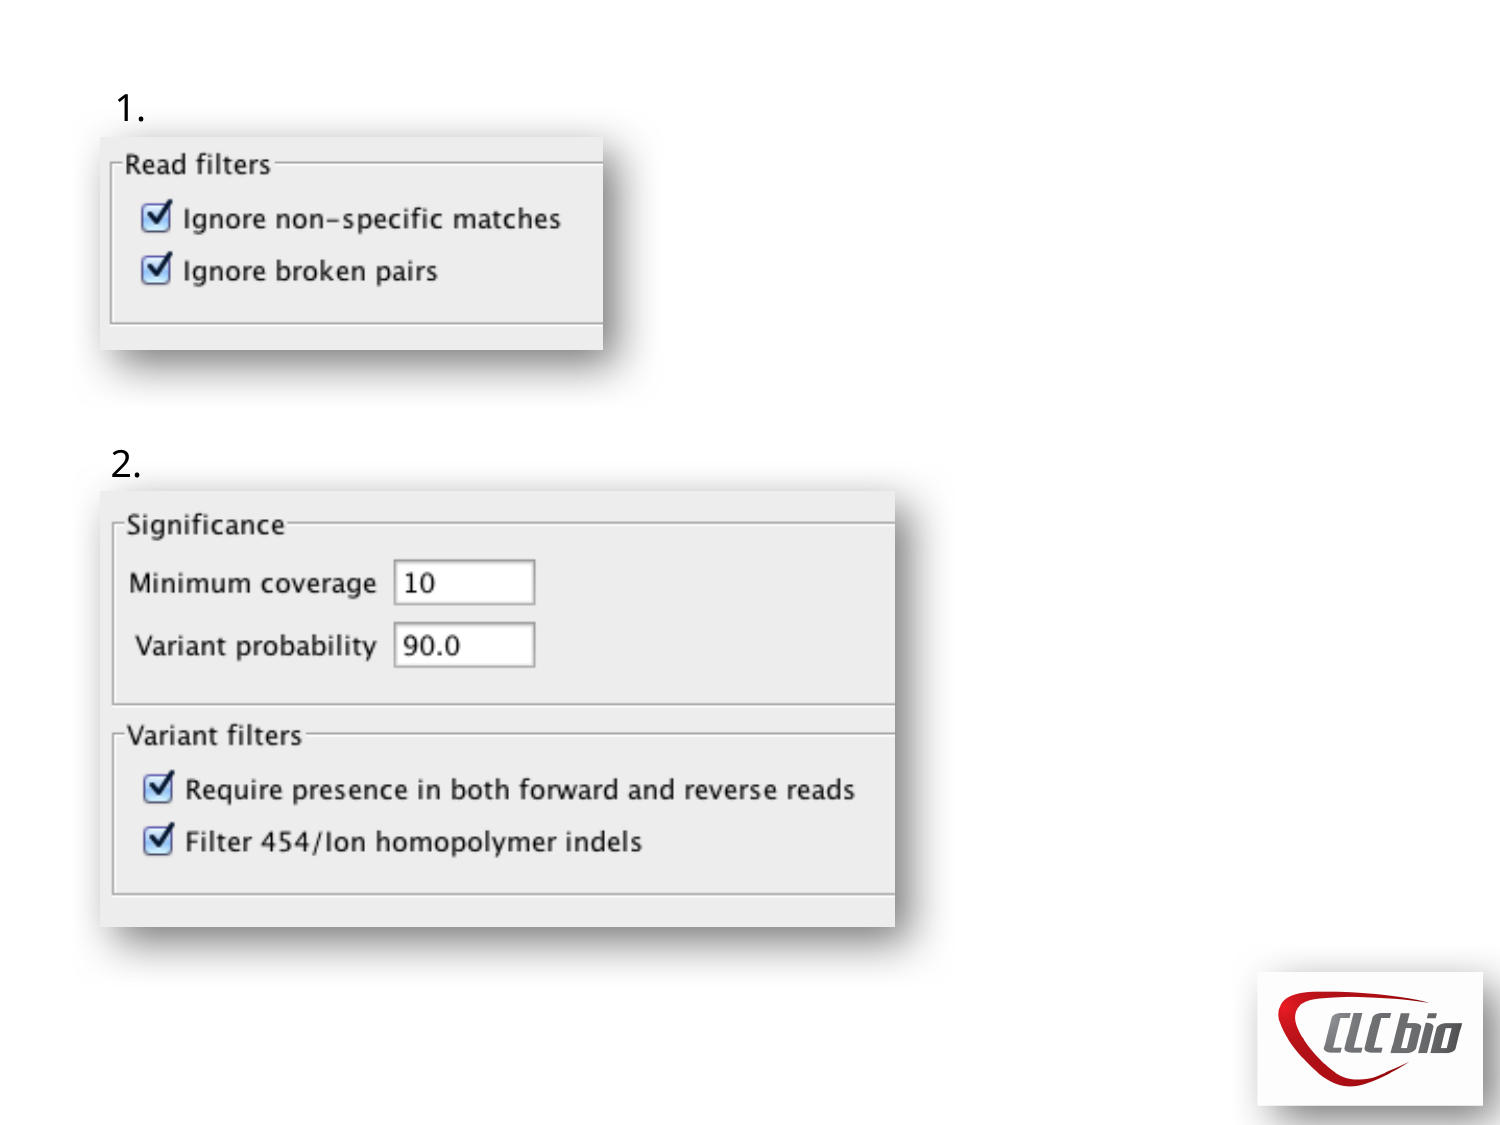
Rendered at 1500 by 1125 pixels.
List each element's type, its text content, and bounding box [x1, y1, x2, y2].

text_box 1. [99, 76, 161, 136]
picture [1257, 972, 1483, 1106]
picture [100, 137, 603, 350]
text_box 2. [95, 432, 157, 493]
picture [100, 491, 895, 928]
